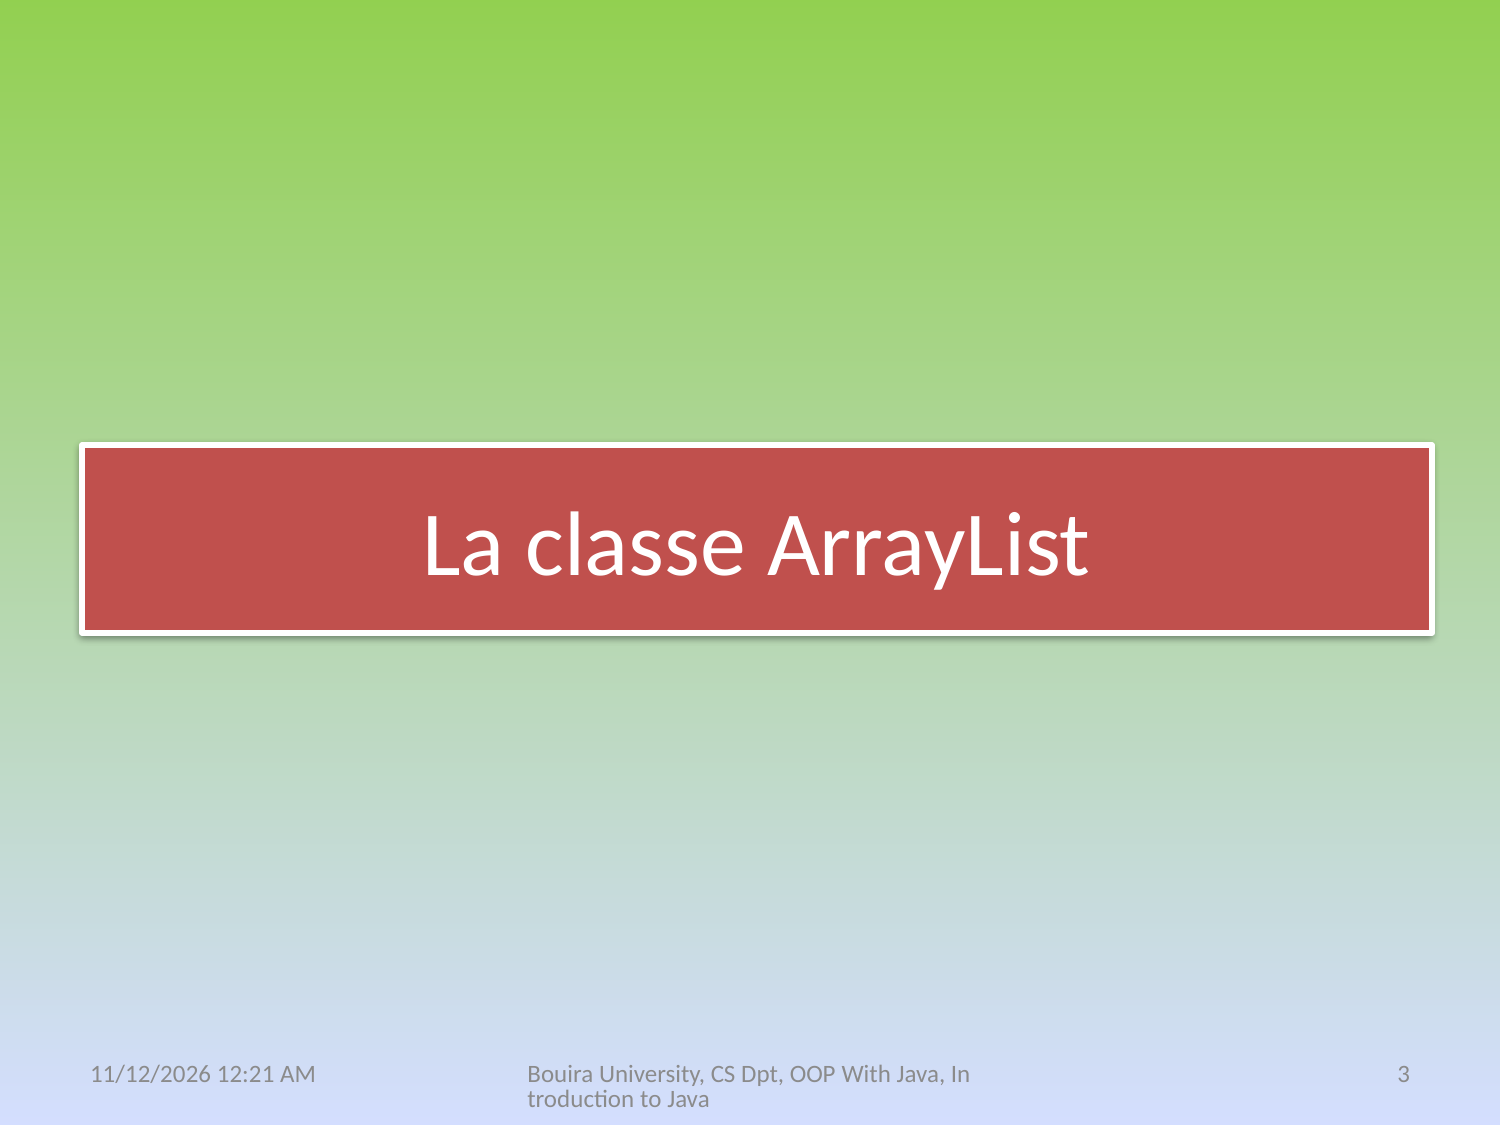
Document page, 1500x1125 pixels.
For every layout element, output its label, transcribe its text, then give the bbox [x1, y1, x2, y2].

slide_number 3 [1074, 1042, 1425, 1103]
footer Bouira University, CS Dpt, OOP With Java, Introduction to Java [512, 1042, 988, 1103]
title La classe ArrayList [79, 442, 1435, 636]
slide_number 18 نيسان، 21 [75, 1042, 425, 1103]
